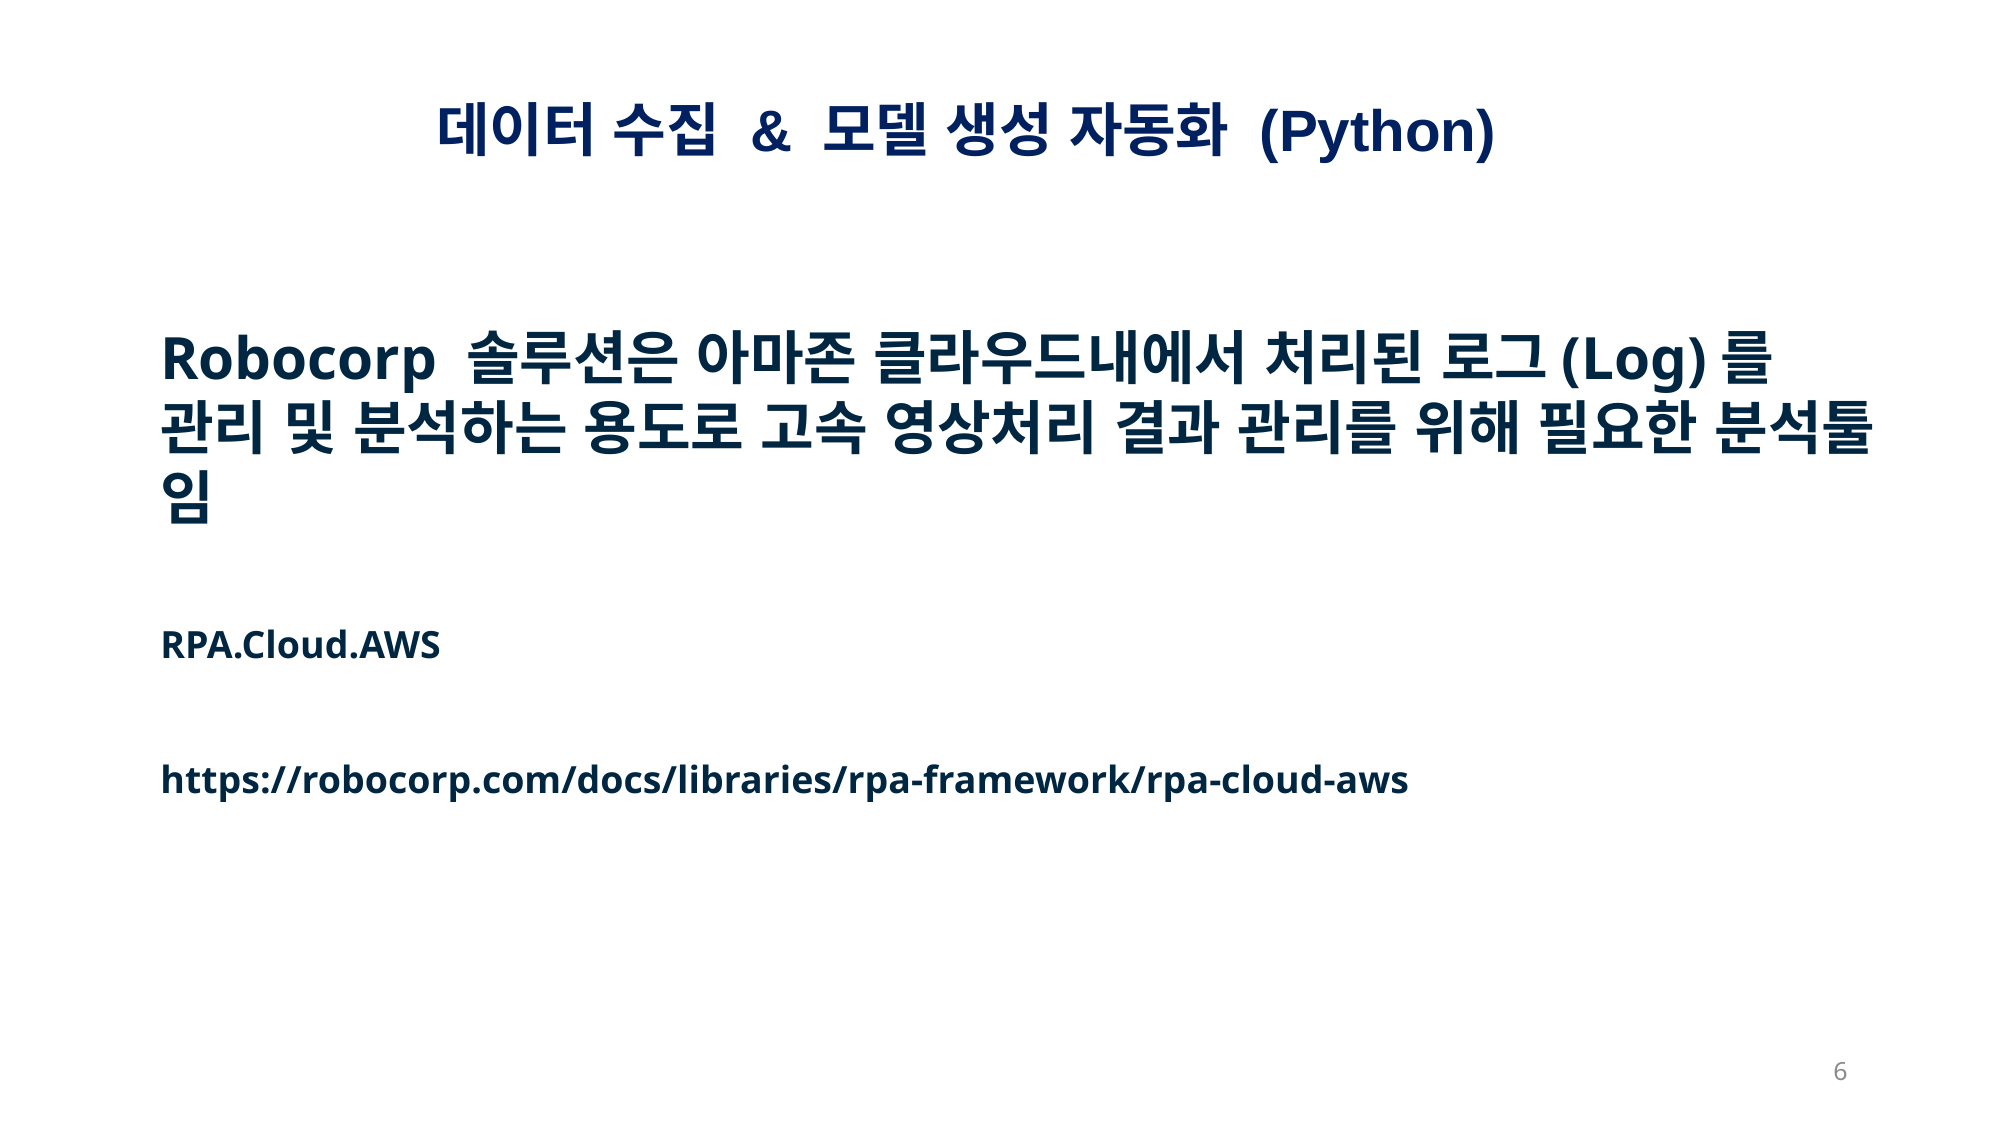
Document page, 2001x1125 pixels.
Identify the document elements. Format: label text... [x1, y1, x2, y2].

text_box 데이터 수집 & 모델 생성 자동화 (Python) [421, 85, 1511, 171]
text_box Robocorp 솔루션은 아마존 클라우드내에서 처리된 로그(Log)를 관리 및 분석하는 용도로 고속 영상처리 결과 관리를 위해 필요한 분석툴 임 RPA.Cloud.AWS https://robocorp.com/docs/libraries/rpa-framework/rpa-cloud-aws [145, 313, 1890, 809]
slide_number 6 [1412, 1042, 1863, 1103]
